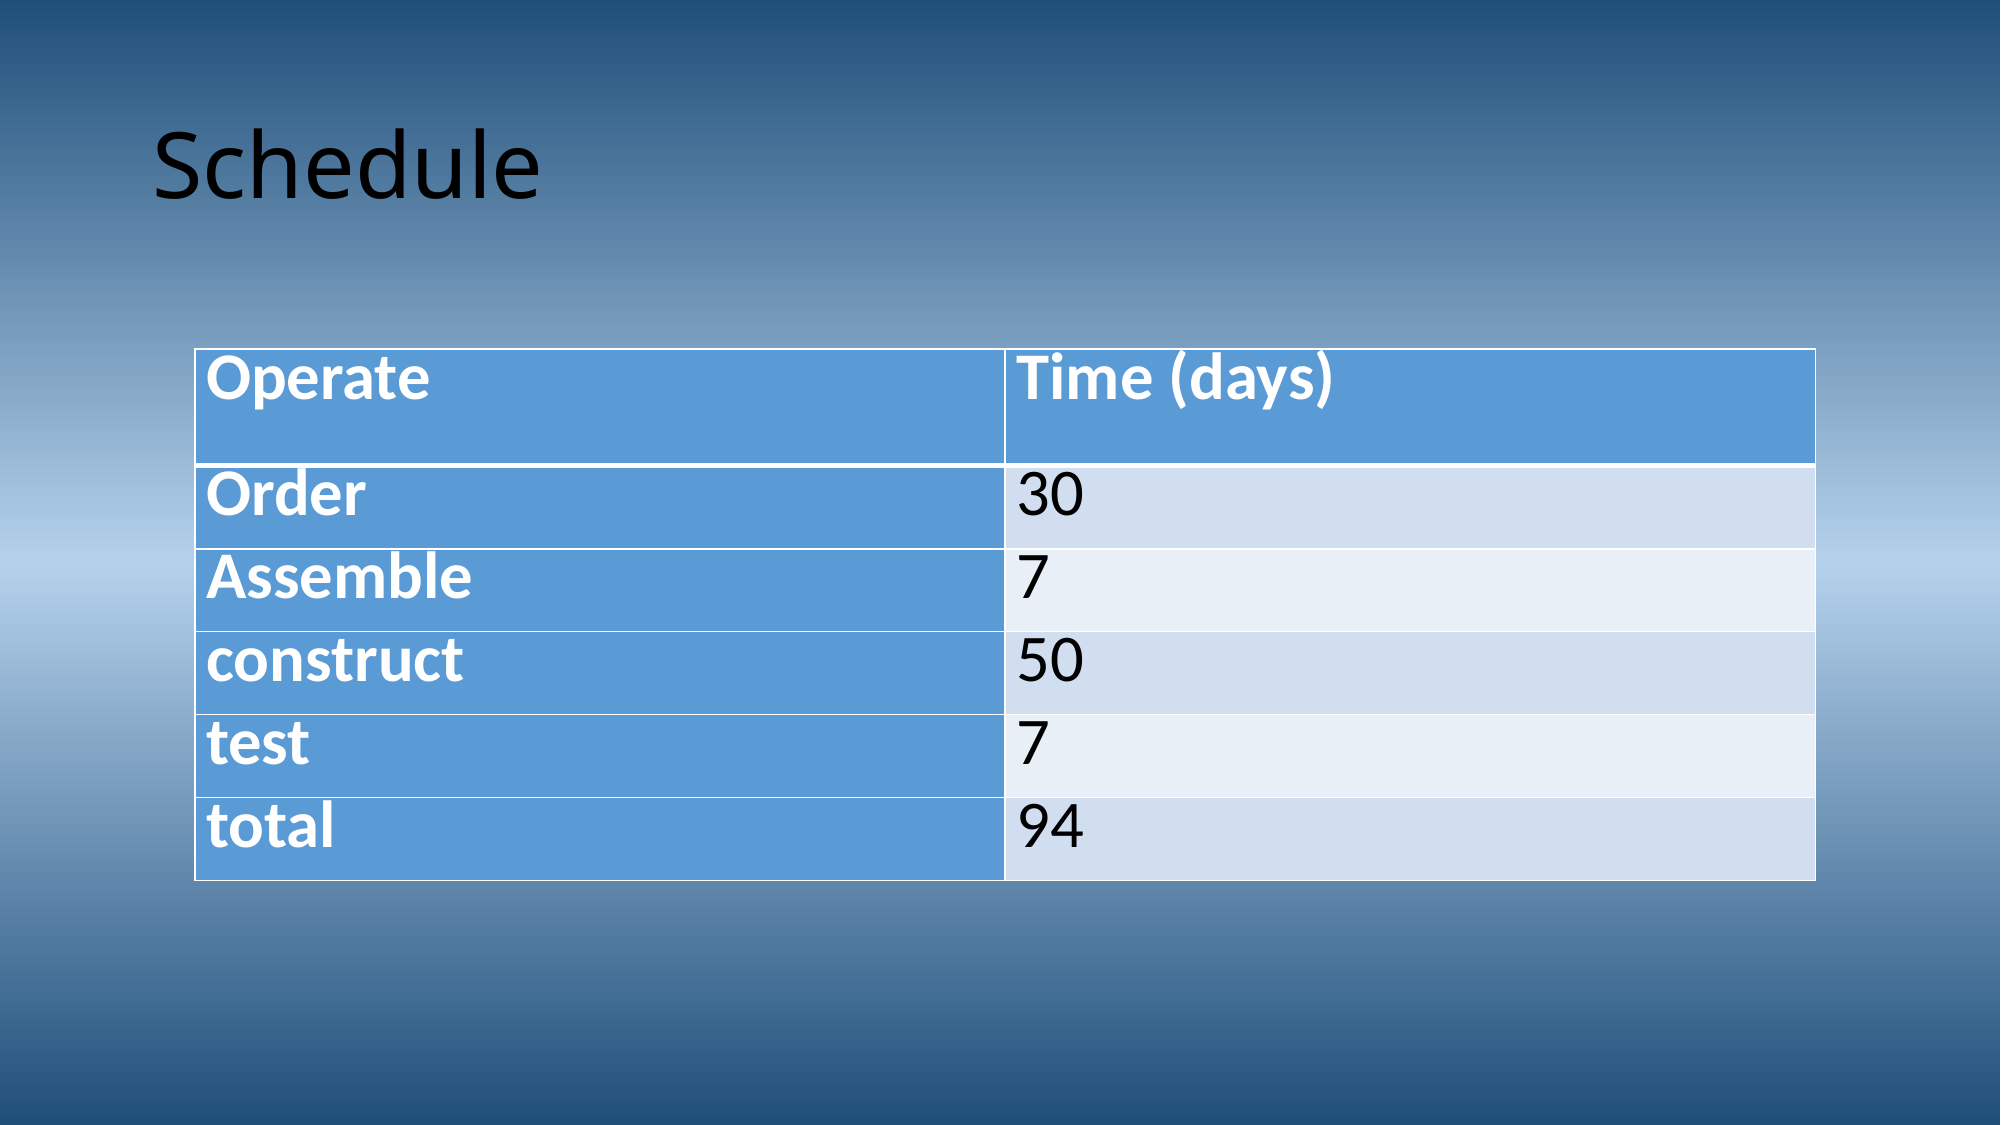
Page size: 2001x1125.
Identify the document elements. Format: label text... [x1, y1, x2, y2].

table_cell 50 [1006, 632, 1815, 714]
table_cell 7 [1006, 550, 1815, 631]
table_cell 30 [1006, 468, 1815, 548]
table_cell construct [196, 632, 1004, 714]
table_header Time (days) [1006, 350, 1815, 463]
table_cell Assemble [196, 550, 1004, 631]
table_cell Order [196, 468, 1004, 548]
table_header Operate [196, 350, 1004, 463]
table_cell test [196, 715, 1004, 797]
table_cell 7 [1006, 715, 1815, 797]
table_cell 94 [1006, 798, 1815, 880]
table_cell total [196, 798, 1004, 880]
title Schedule [137, 59, 1863, 278]
